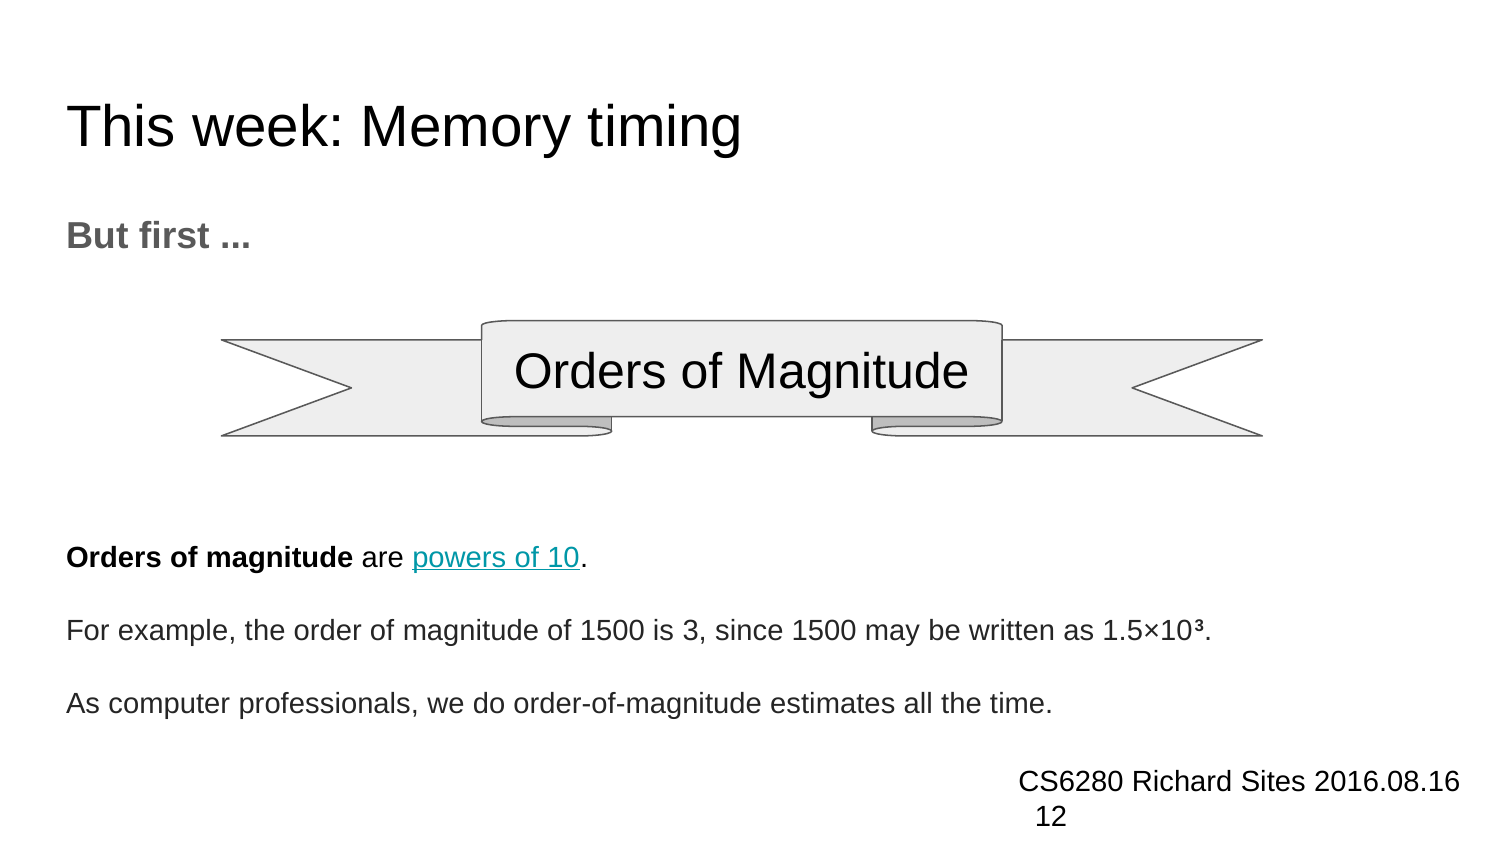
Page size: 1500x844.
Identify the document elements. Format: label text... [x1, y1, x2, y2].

list But first ... Orders of magnitude are powers of 10. For example, the order of magnitude of 1500 is 3, since 1500 may be written as 1.5×103. As computer professionals, we do order-of-magnitude estimates all the time. [51, 189, 1449, 750]
text_box Orders of Magnitude [221, 320, 1263, 436]
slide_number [1003, 764, 1480, 830]
title This week: Memory timing [51, 72, 1449, 167]
